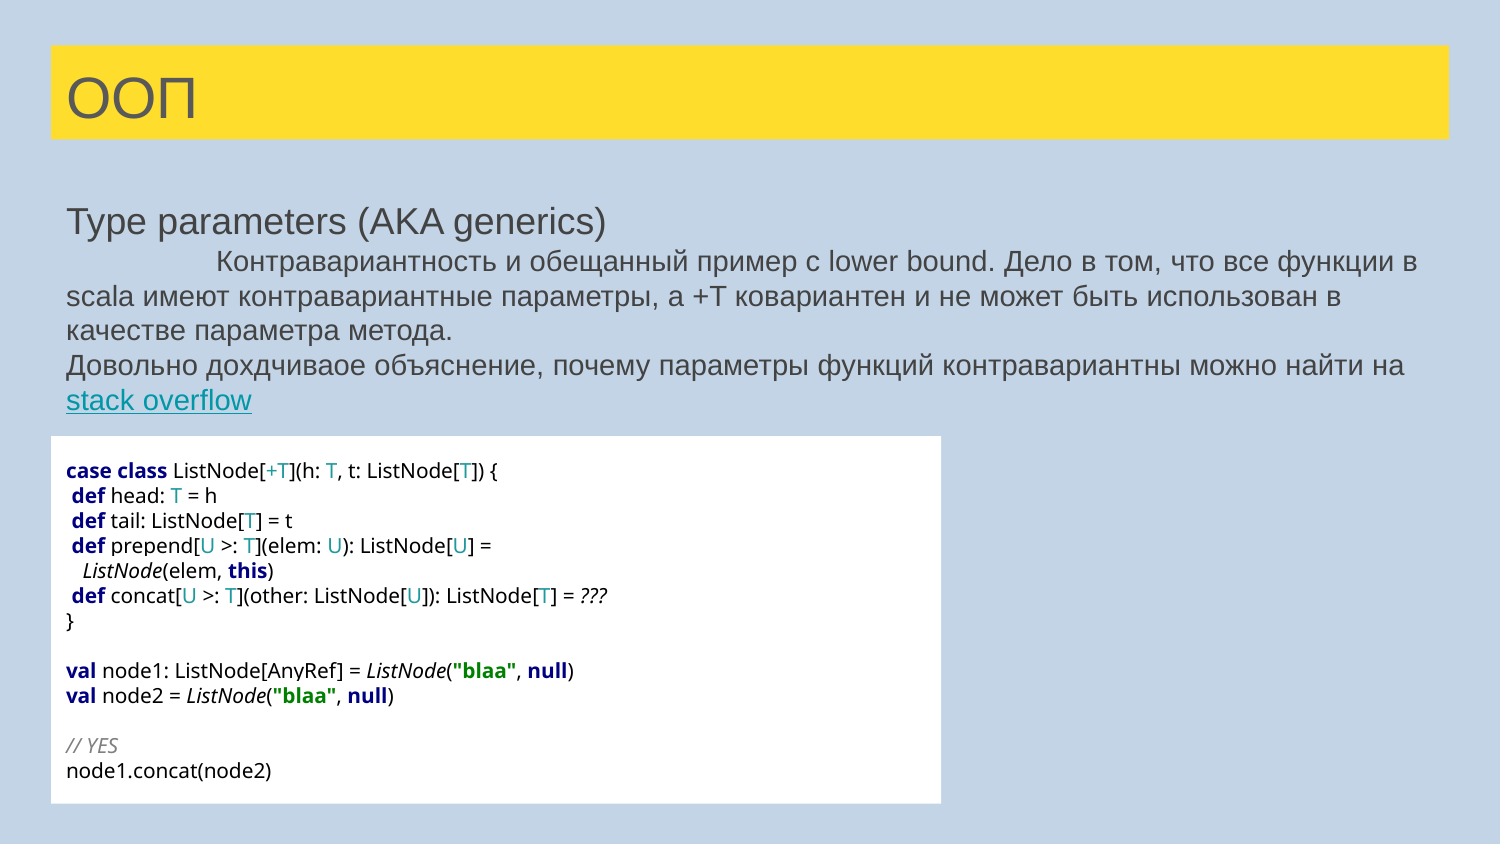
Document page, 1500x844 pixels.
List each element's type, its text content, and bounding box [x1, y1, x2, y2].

text_box case class ListNode[+T](h: T, t: ListNode[T]) { def head: T = h def tail: ListNode[T] = t def prepend[U >: T](elem: U): ListNode[U] = ListNode(elem, this) def concat[U >: T](other: ListNode[U]): ListNode[T] = ??? } val node1: ListNode[AnyRef] = ListNode("blaa", null) val node2 = ListNode("blaa", null) // YES node1.concat(node2) [51, 436, 942, 804]
title ООП [51, 45, 1449, 140]
text_box Type parameters (AKA generics) Контравариантность и обещанный пример с lower bound. Дело в том, что все функции в scala имеют контравариантные параметры, а +T ковариантен и не может быть использован в качестве параметра метода. Довольно дохдчиваое объяснение, почему параметры функций контравариантны можно найти на stack overflow [51, 181, 1449, 423]
